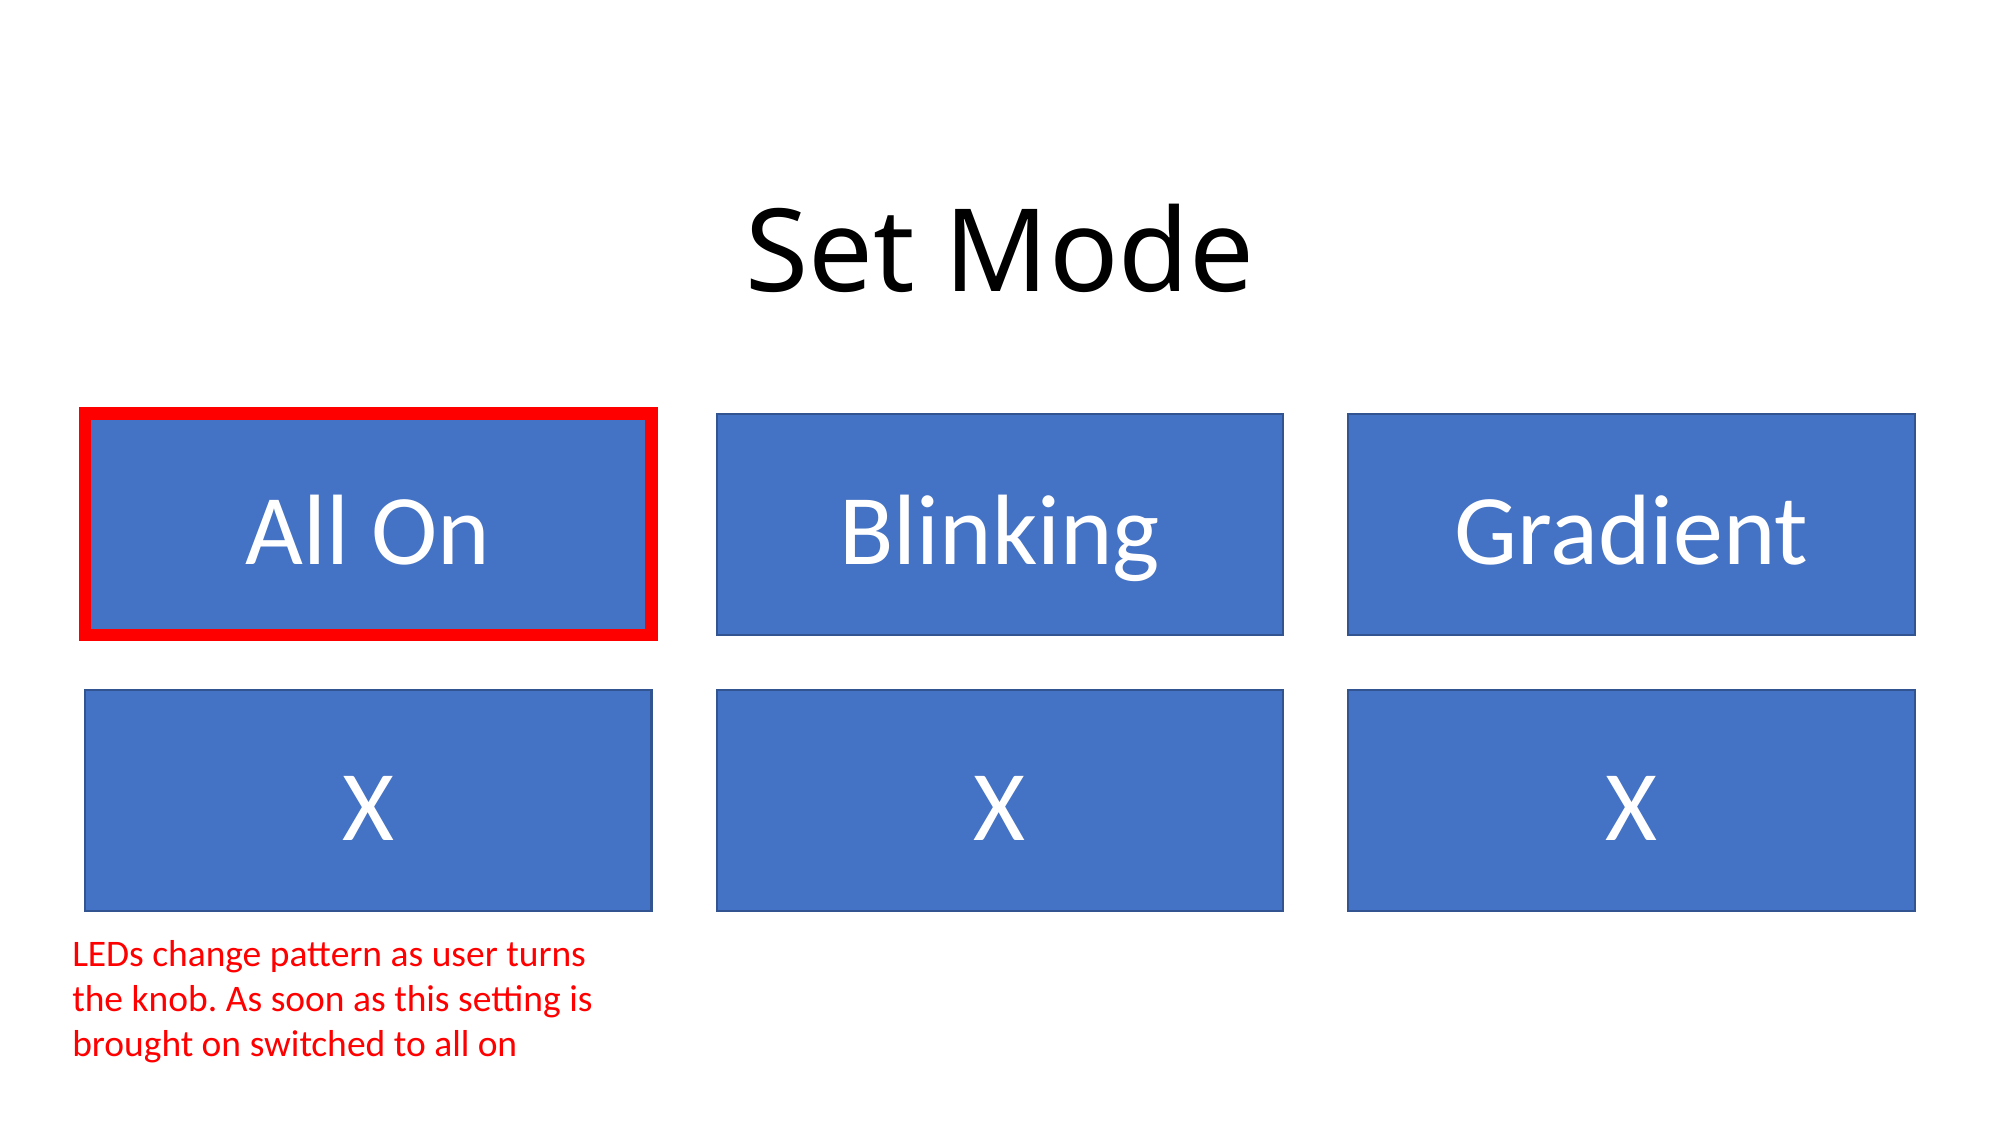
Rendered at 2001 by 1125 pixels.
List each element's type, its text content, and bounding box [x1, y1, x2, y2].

text_box X [716, 689, 1284, 912]
text_box All On [84, 413, 653, 636]
text_box LEDs change pattern as user turns the knob. As soon as this setting is brought on switched to all on [57, 921, 614, 1071]
text_box Blinking [716, 413, 1284, 636]
text_box Gradient [1347, 413, 1916, 636]
text_box X [1347, 689, 1916, 912]
text_box X [84, 689, 653, 912]
title Set Mode [249, 184, 1750, 325]
